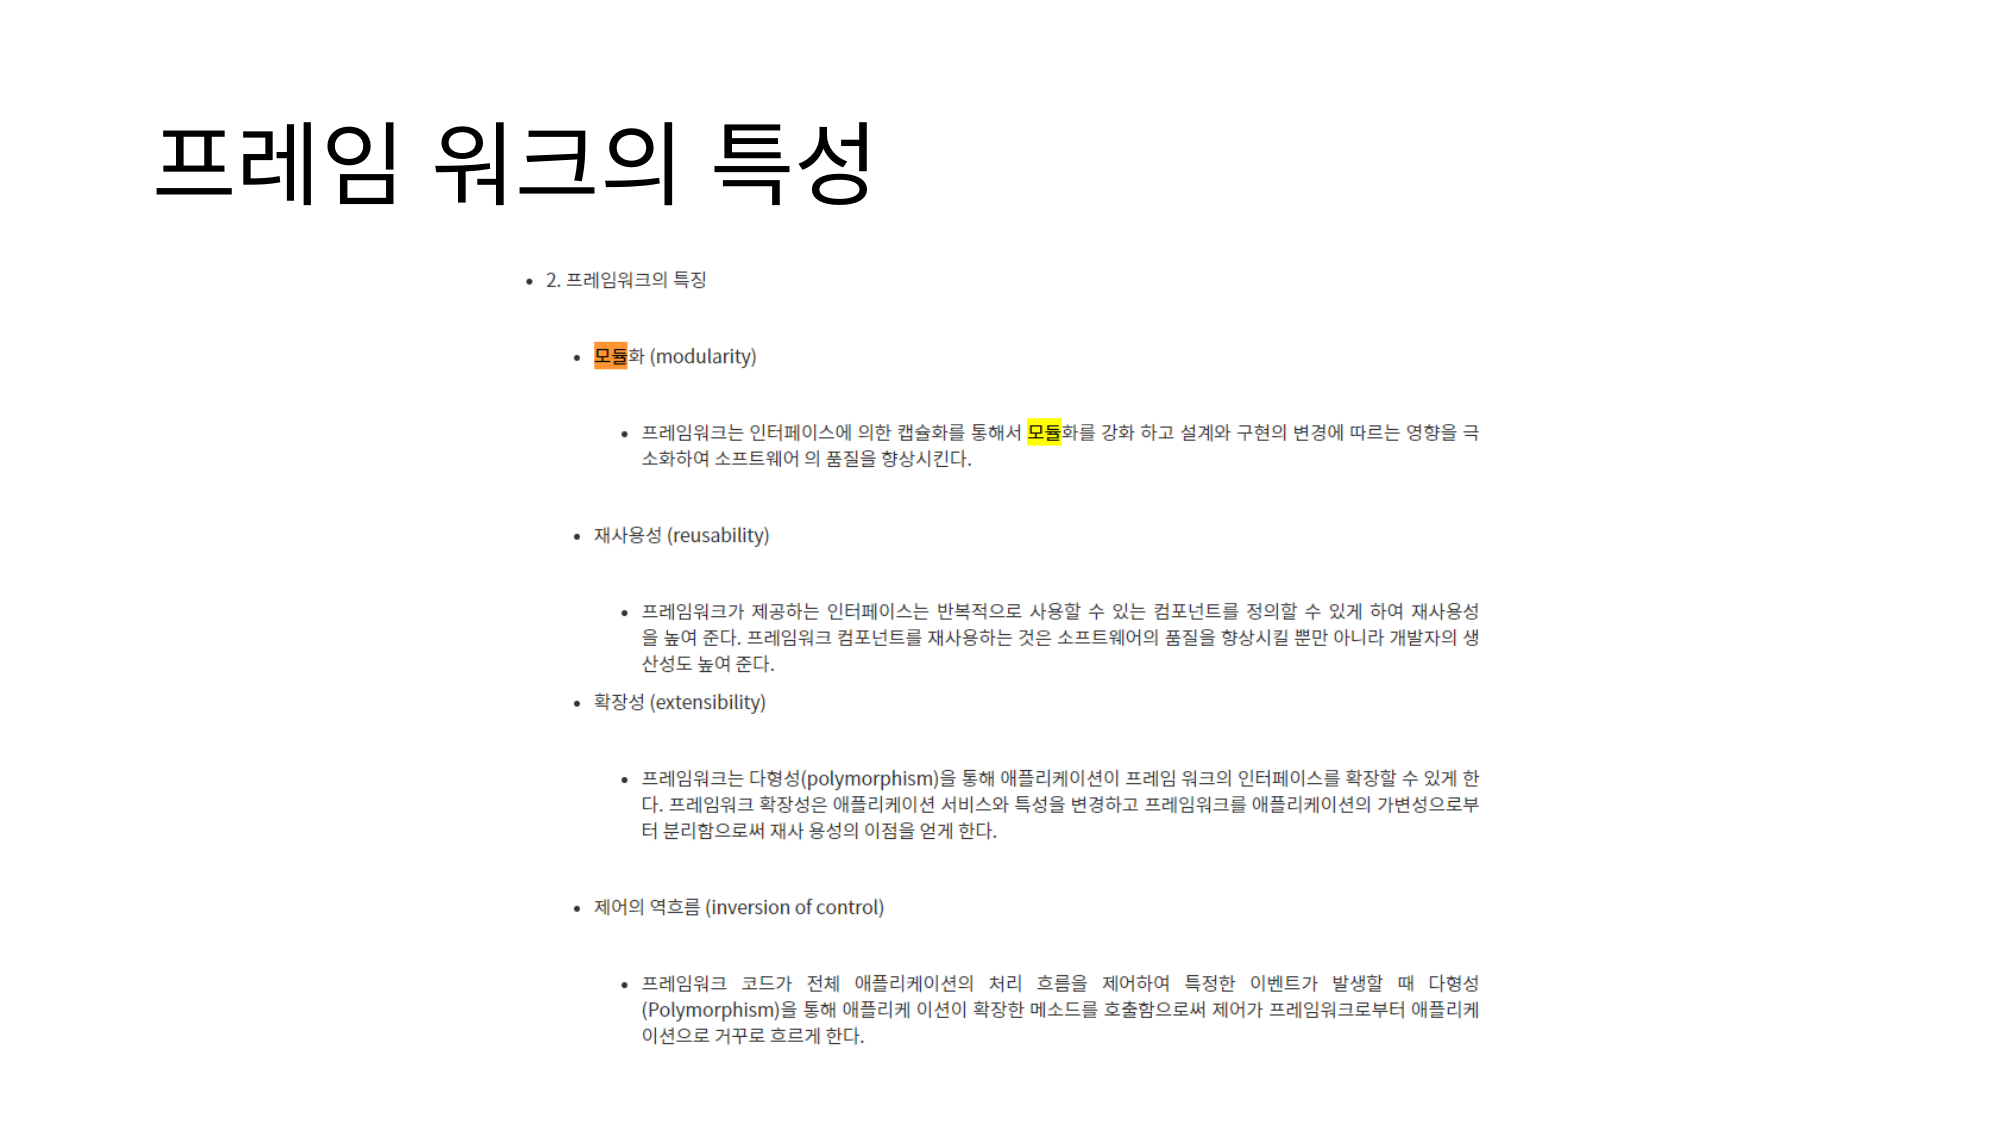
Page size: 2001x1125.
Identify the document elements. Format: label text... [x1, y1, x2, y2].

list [517, 268, 1498, 1055]
title 프레임 워크의 특성 [137, 59, 1863, 278]
